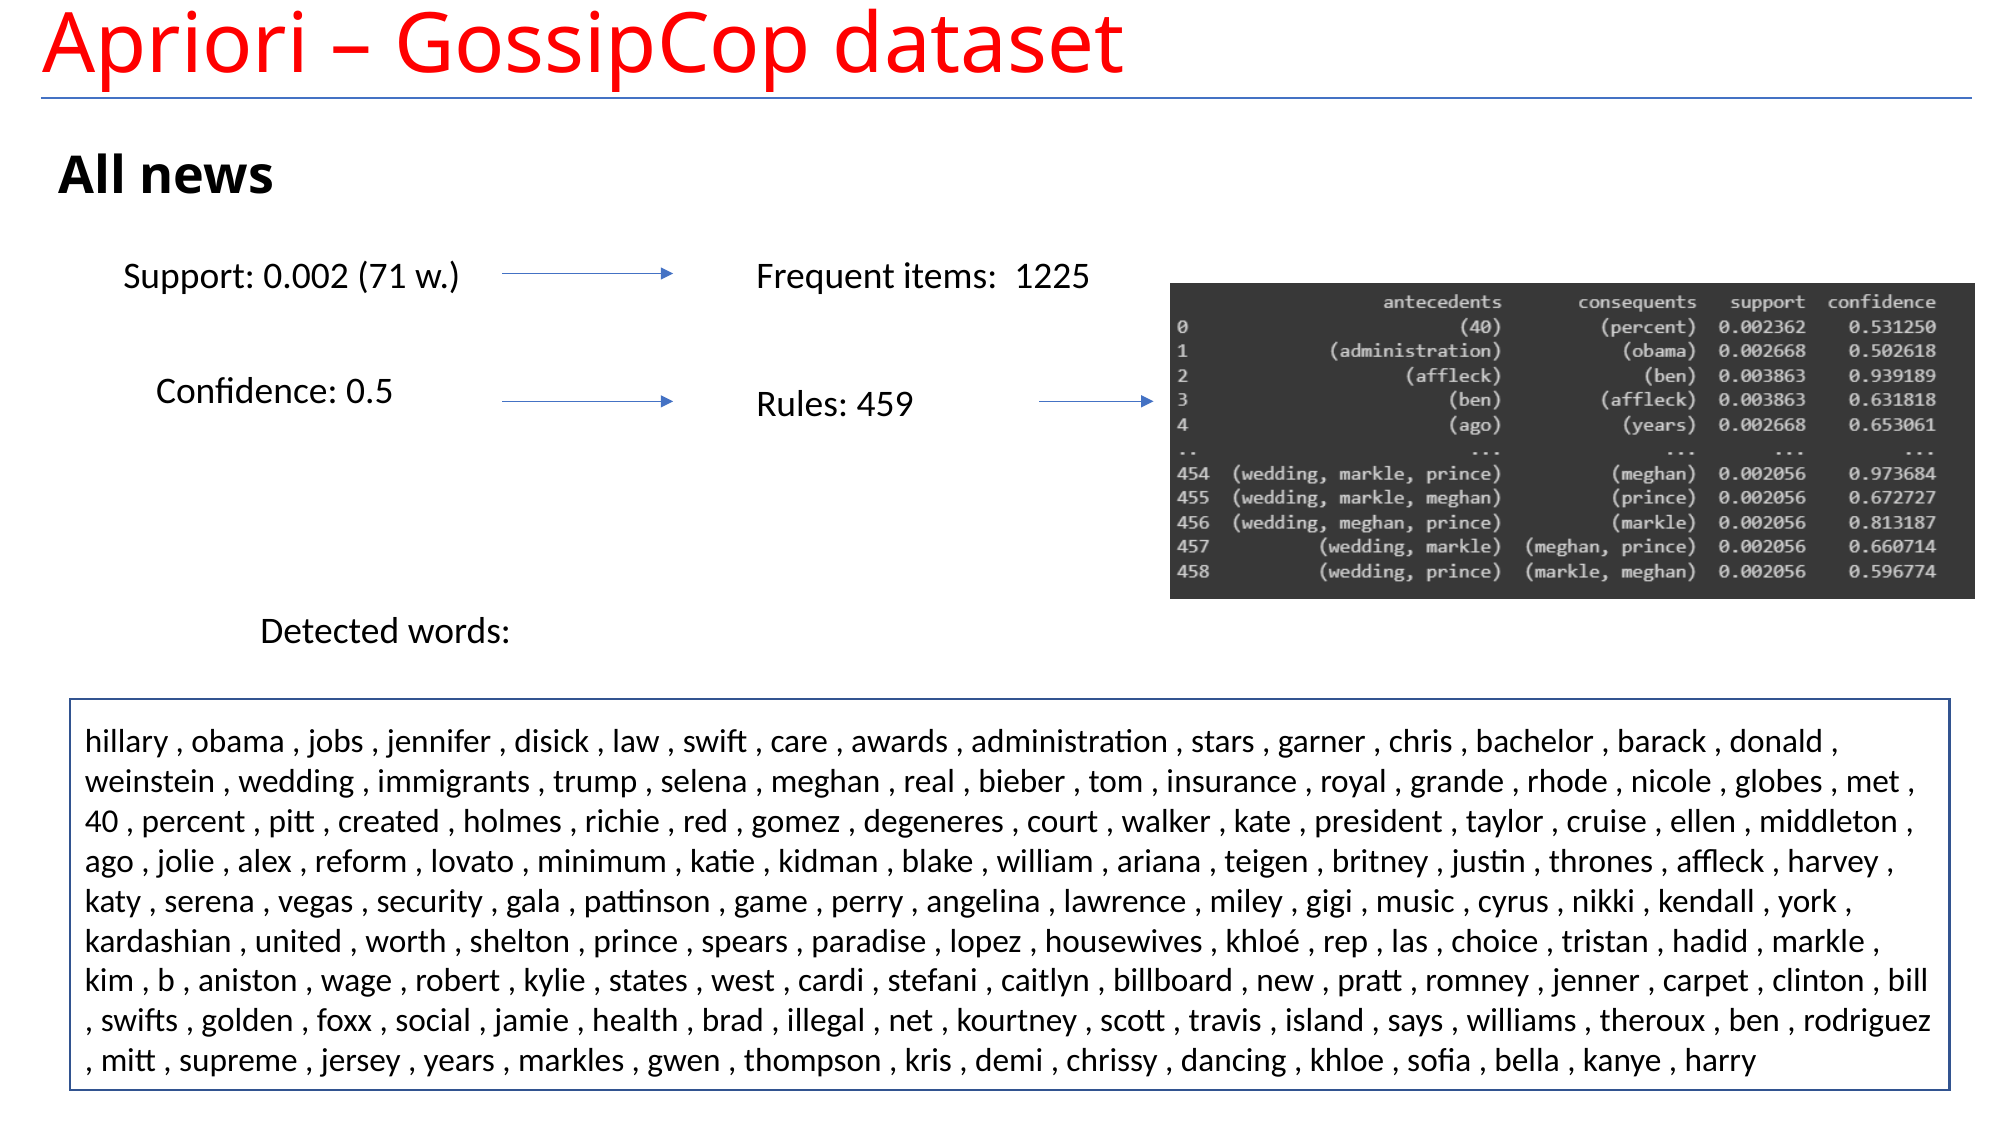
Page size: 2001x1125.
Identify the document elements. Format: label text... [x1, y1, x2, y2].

text_box Confidence: 0.5 [141, 358, 448, 419]
text_box Frequent items: 1225 [741, 243, 1171, 304]
text_box [69, 698, 1951, 1091]
text_box Apriori – GossipCop dataset [27, 4, 1972, 98]
text_box Support: 0.002 (71 w.) [108, 243, 491, 303]
text_box All news [43, 131, 295, 212]
text_box Rules: 459 [741, 371, 1097, 432]
picture [1170, 283, 1975, 599]
text_box Detected words: [245, 598, 552, 658]
